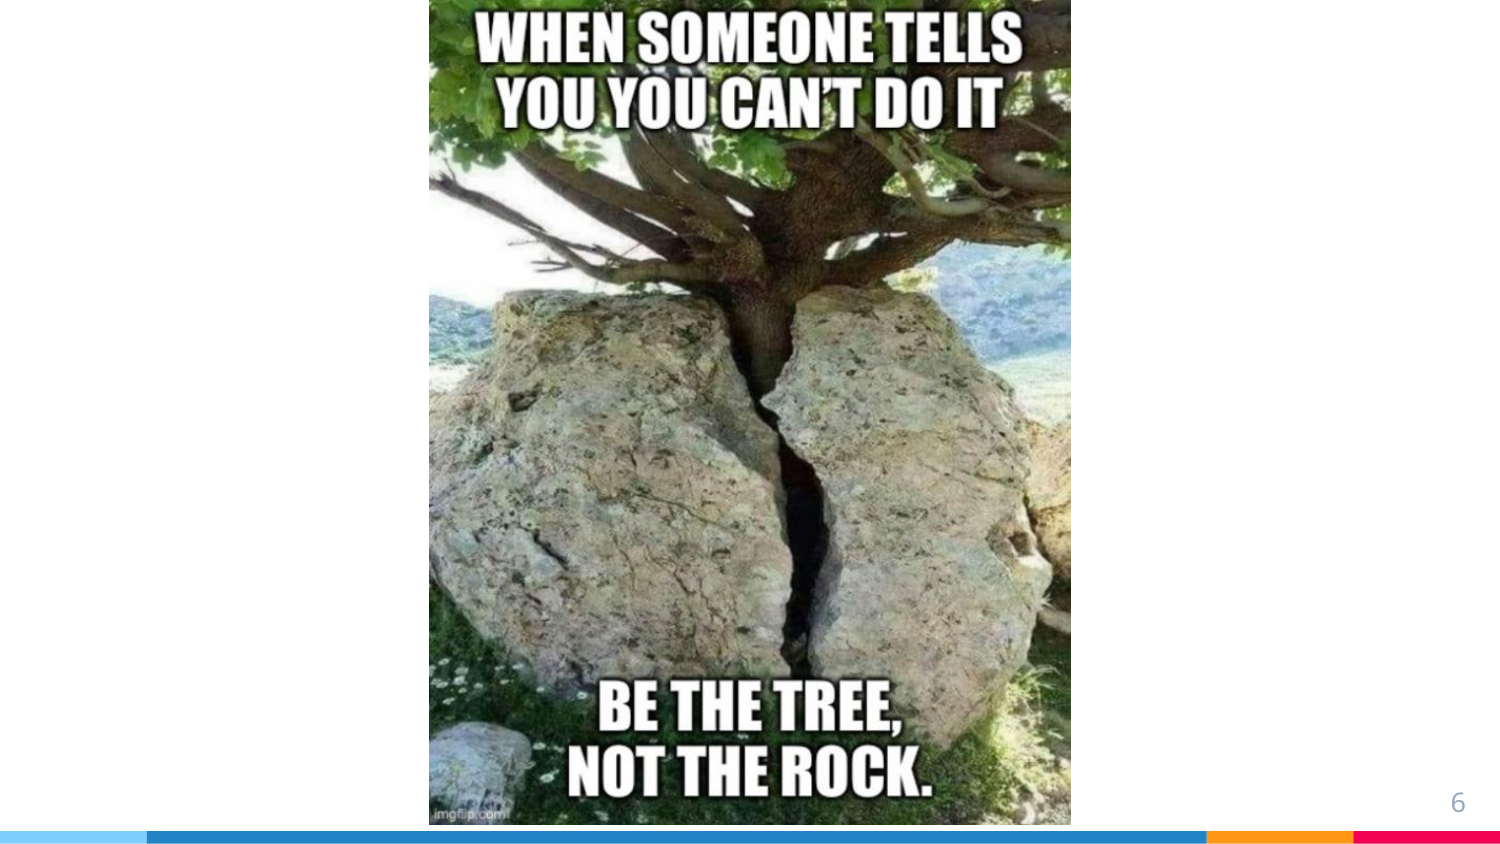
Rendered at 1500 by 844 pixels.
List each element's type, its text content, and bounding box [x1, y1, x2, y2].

slide_number 6 [1391, 770, 1482, 822]
picture [428, 0, 1071, 825]
